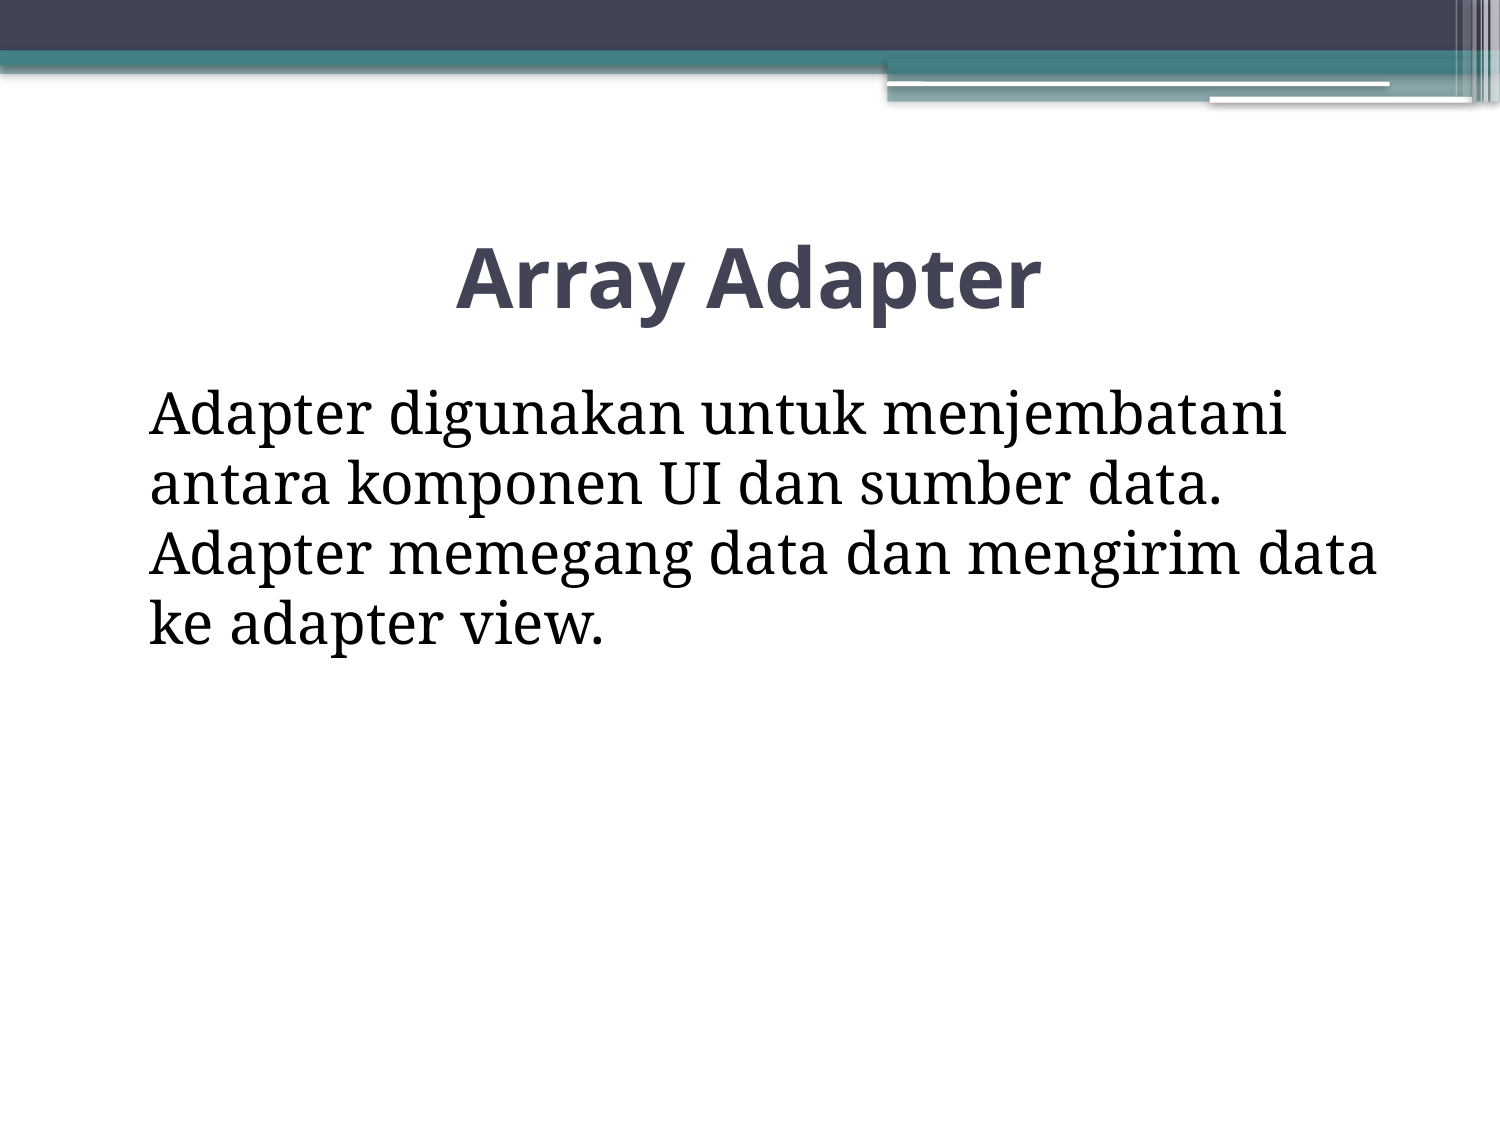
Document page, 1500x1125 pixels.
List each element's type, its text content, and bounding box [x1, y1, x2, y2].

list Adapter digunakan untuk menjembatani antara komponen UI dan sumber data. Adapter memegang data dan mengirim data ke adapter view. [75, 368, 1425, 1079]
title Array Adapter [75, 187, 1425, 363]
